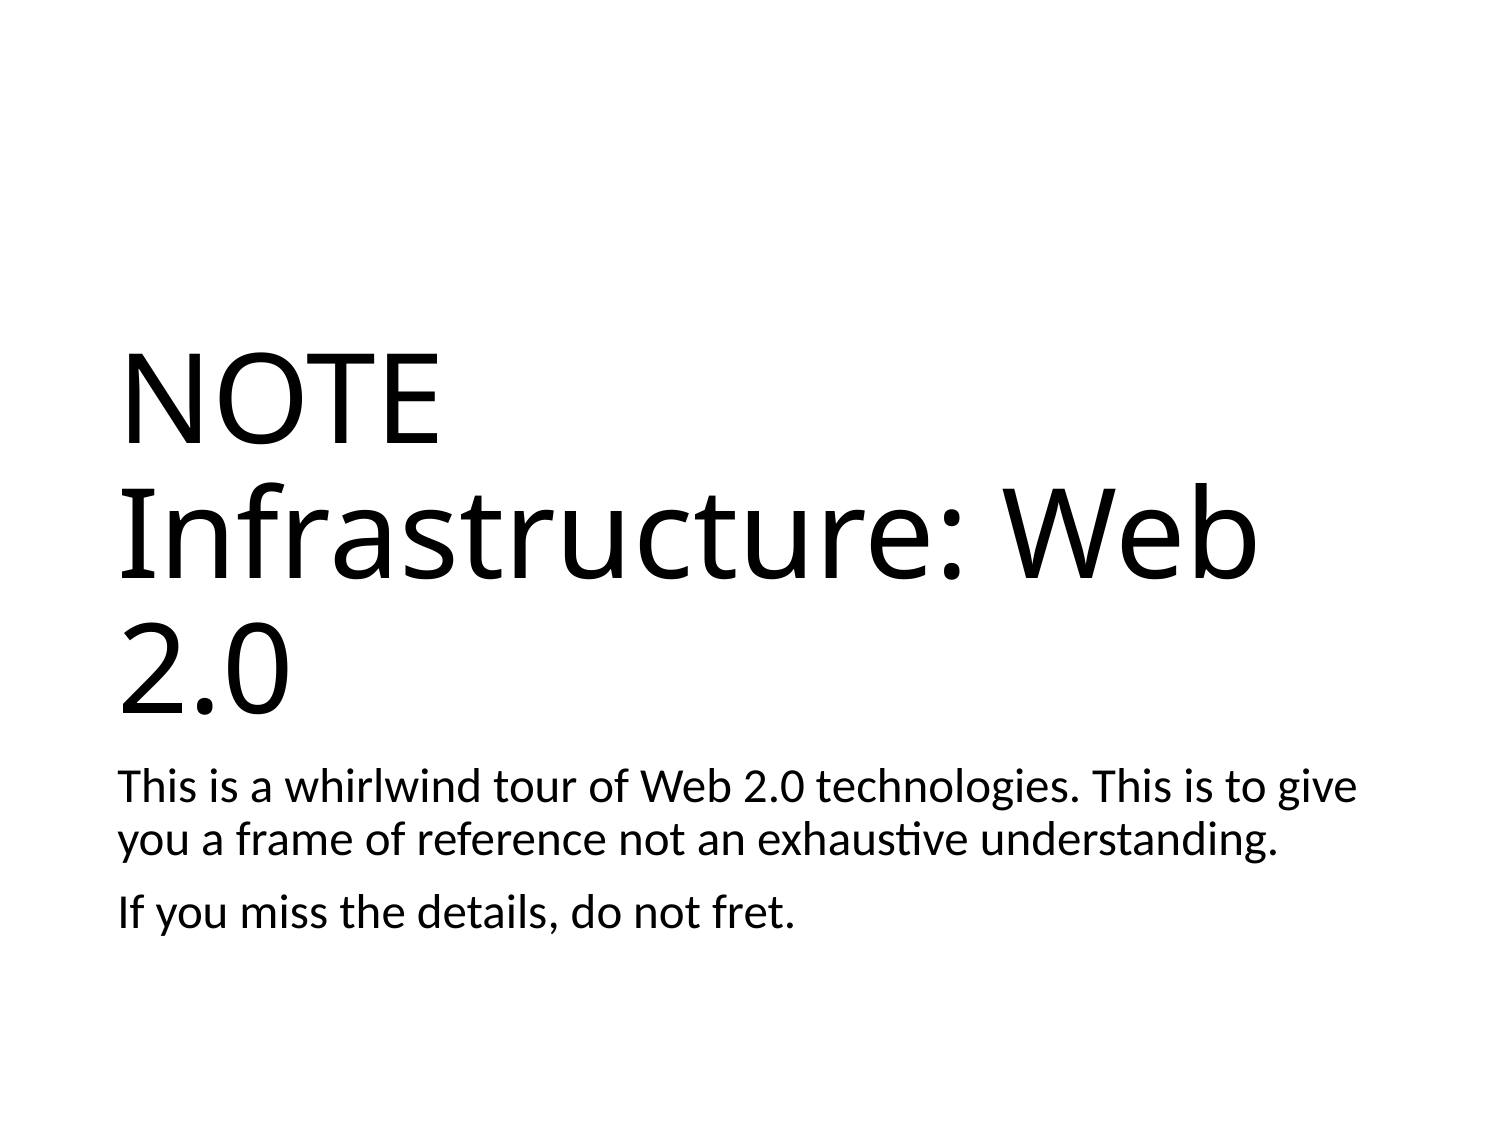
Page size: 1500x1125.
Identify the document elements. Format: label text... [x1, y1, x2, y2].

title NOTE Infrastructure: Web 2.0 [102, 280, 1397, 749]
list This is a whirlwind tour of Web 2.0 technologies. This is to give you a frame of reference not an exhaustive understanding. If you miss the details, do not fret. [102, 752, 1397, 999]
